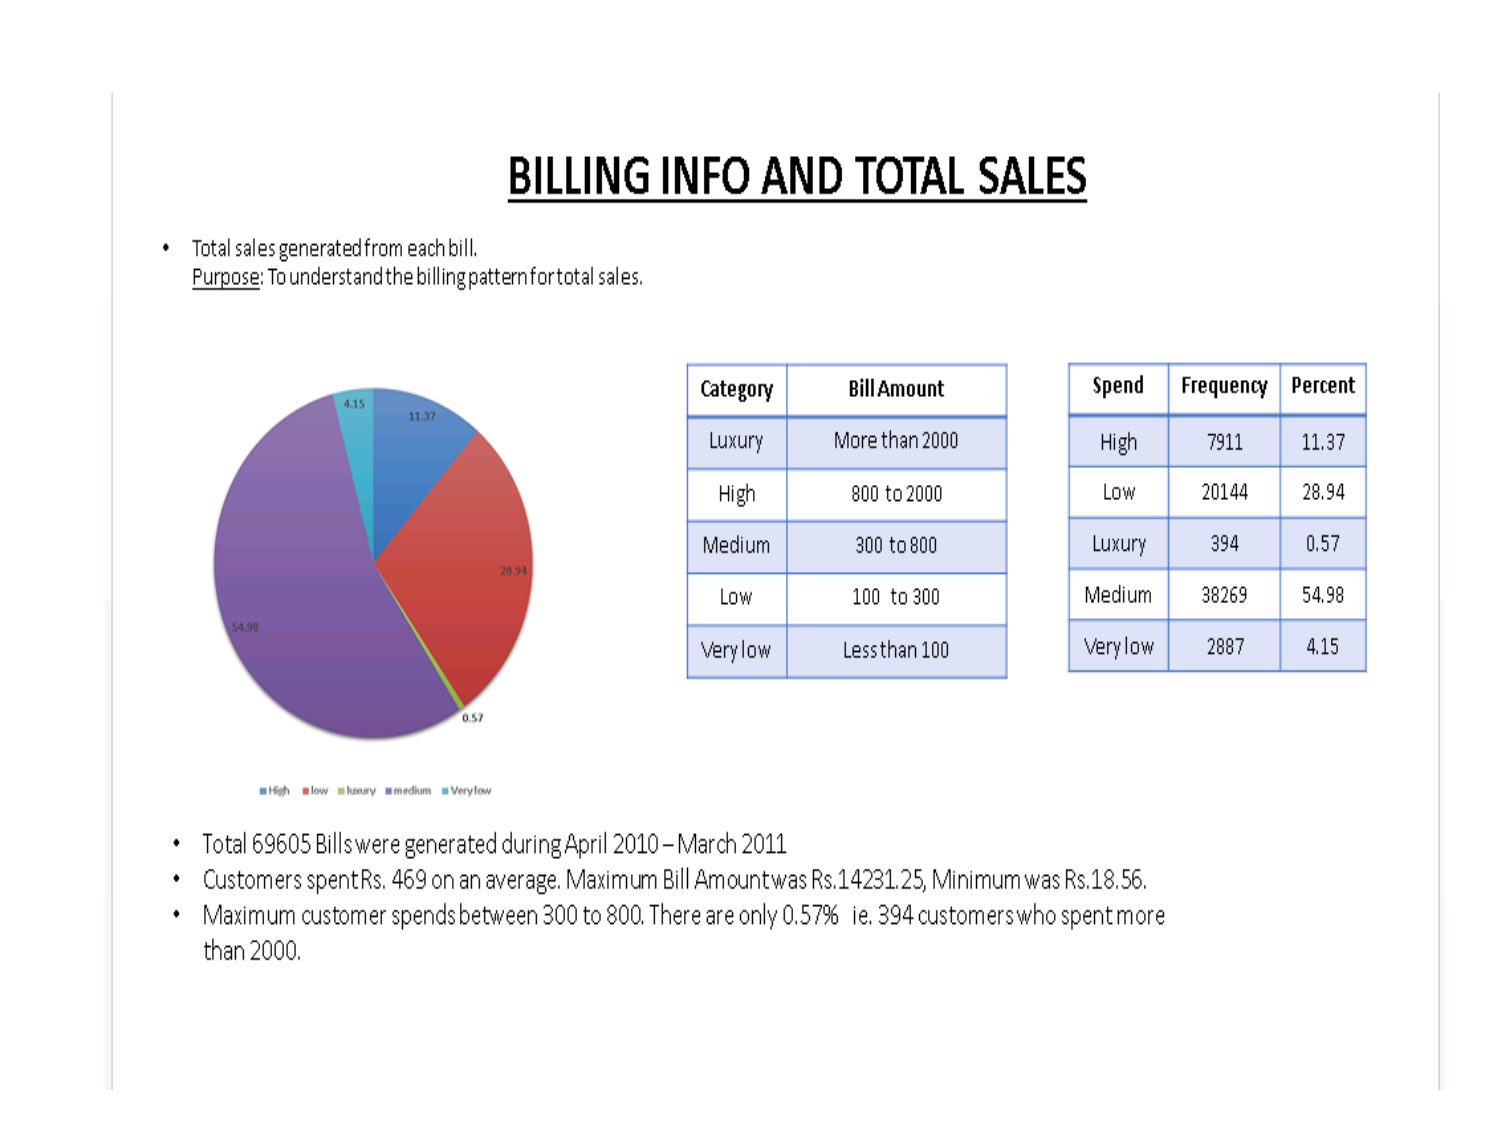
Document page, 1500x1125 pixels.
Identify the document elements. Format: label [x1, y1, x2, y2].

picture [105, 93, 1444, 1091]
